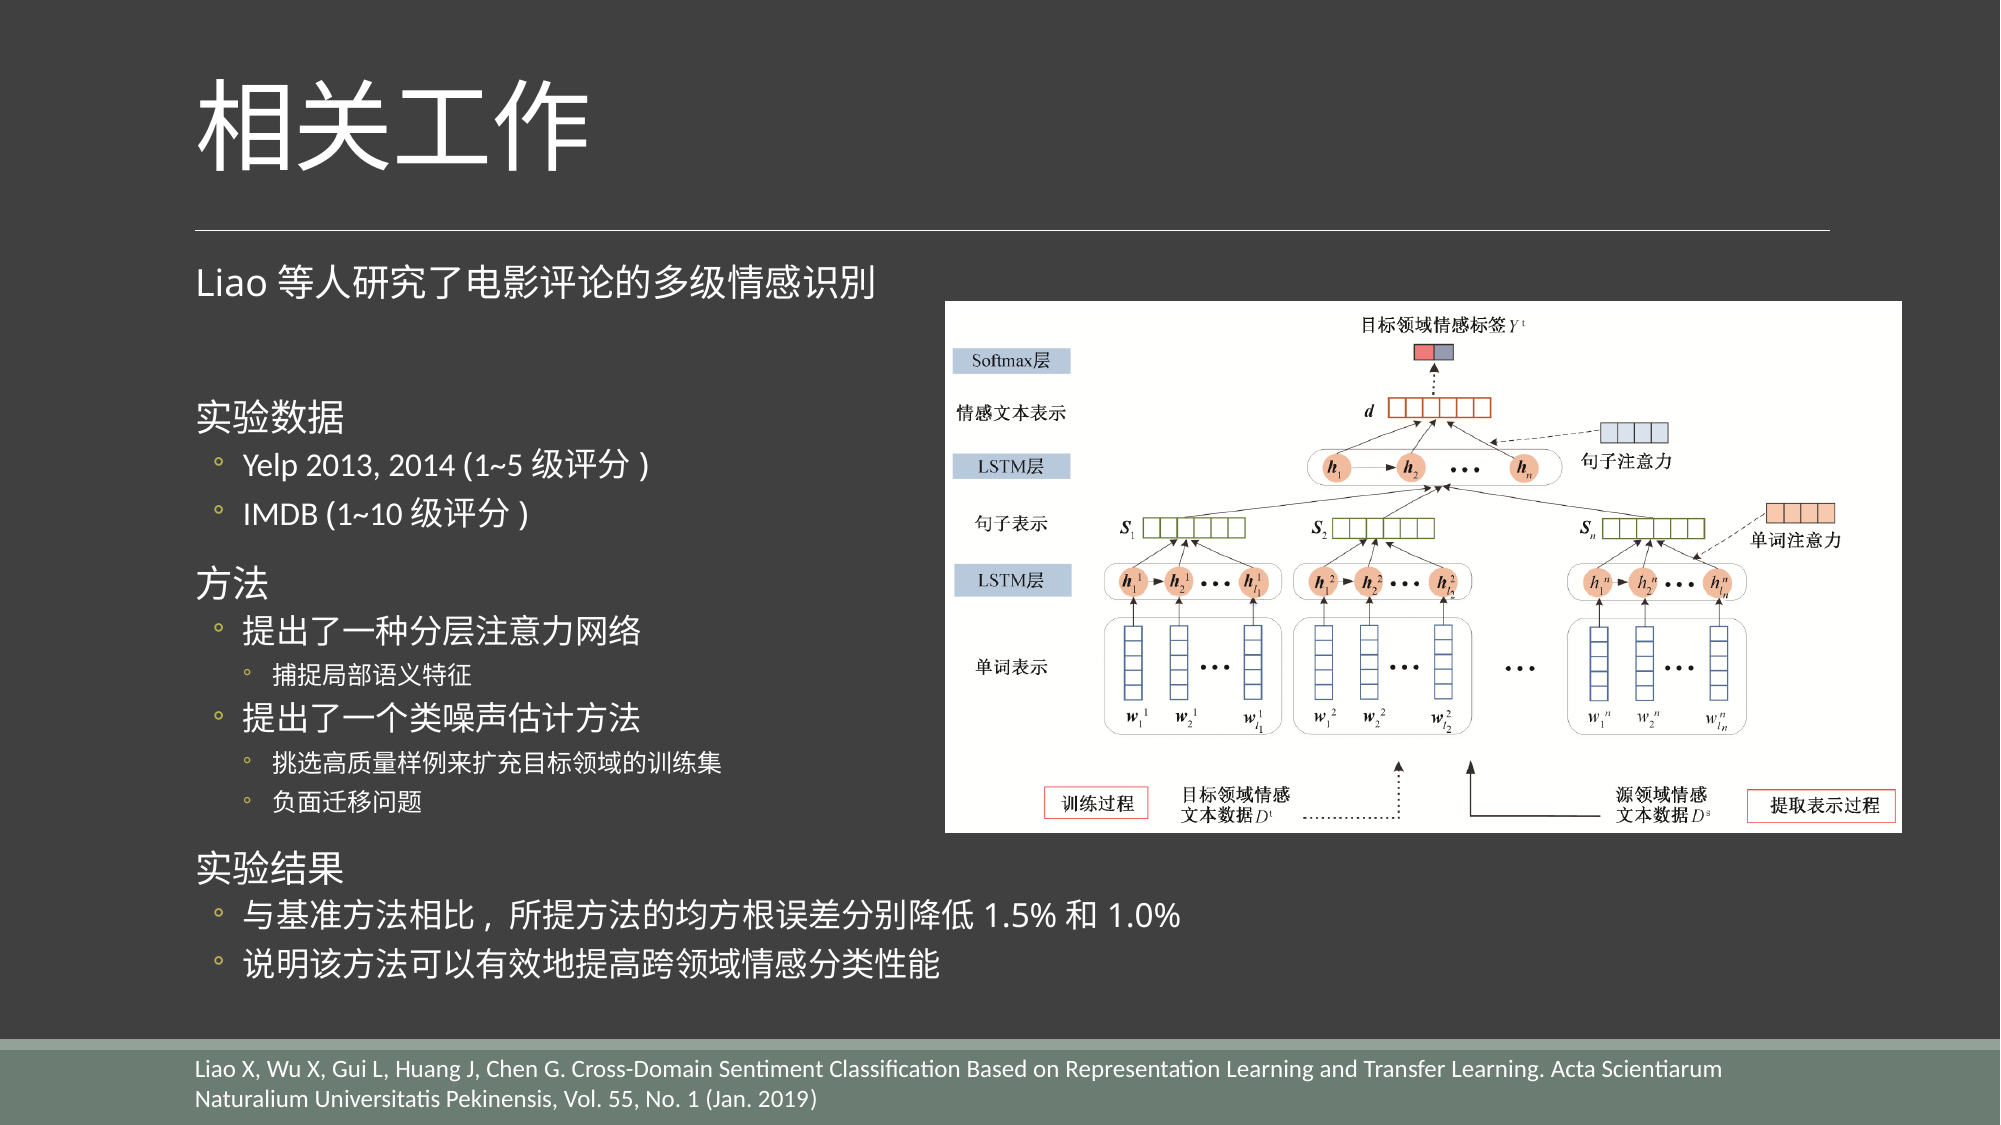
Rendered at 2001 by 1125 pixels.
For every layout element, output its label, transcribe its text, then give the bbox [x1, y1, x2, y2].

title 相关工作 [180, 0, 1830, 192]
text_box Liao X, Wu X, Gui L, Huang J, Chen G. Cross-Domain Sentiment Classification Based on Representation Learning and Transfer Learning. Acta Scientiarum Naturalium Universitatis Pekinensis, Vol. 55, No. 1 (Jan. 2019) [179, 1045, 1830, 1121]
list Liao等人研究了电影评论的多级情感识別 实验数据 Yelp 2013, 2014 (1~5级评分) IMDB (1~10级评分) 方法 提出了一种分层注意力网络 捕捉局部语义特征 提出了一个类噪声估计方法 挑选高质量样例来扩充目标领域的训练集 负面迁移问题 实验结果 与基准方法相比, 所提方法的均方根误差分别降低1.5%和1.0% 说明该方法可以有效地提高跨领域情感分类性能 [180, 256, 1830, 963]
picture [944, 300, 1903, 833]
